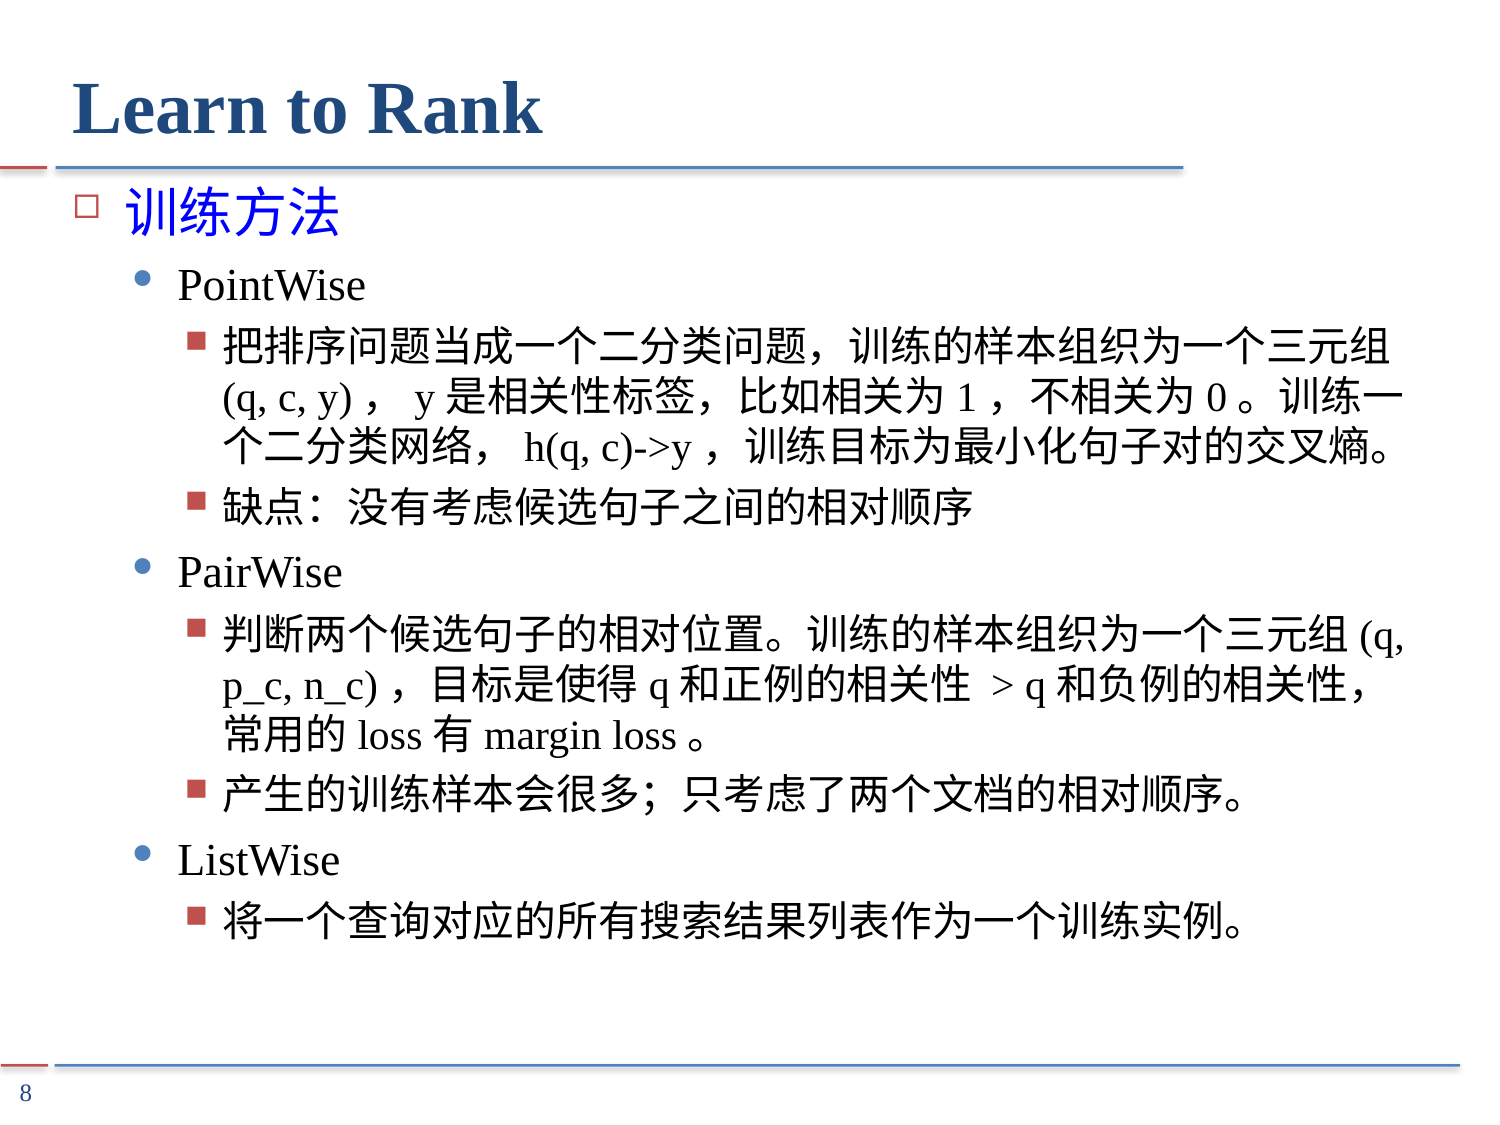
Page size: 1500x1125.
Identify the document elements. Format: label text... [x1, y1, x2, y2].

slide_number 8 [3, 1070, 48, 1113]
title Learn to Rank [57, 26, 1171, 157]
list 训练方法 PointWise 把排序问题当成一个二分类问题，训练的样本组织为一个三元组(q, c, y)，y是相关性标签，比如相关为1，不相关为0。训练一个二分类网络，h(q, c)->y，训练目标为最小化句子对的交叉熵。 缺点：没有考虑候选句子之间的相对顺序 PairWise 判断两个候选句子的相对位置。训练的样本组织为一个三元组(q, p_c, n_c)，目标是使得q和正例的相关性 > q和负例的相关性，常用的loss有margin loss。 产生的训练样本会很多；只考虑了两个文档的相对顺序。 ListWise 将一个查询对应的所有搜索结果列表作为一个训练实例。 [57, 170, 1438, 1028]
